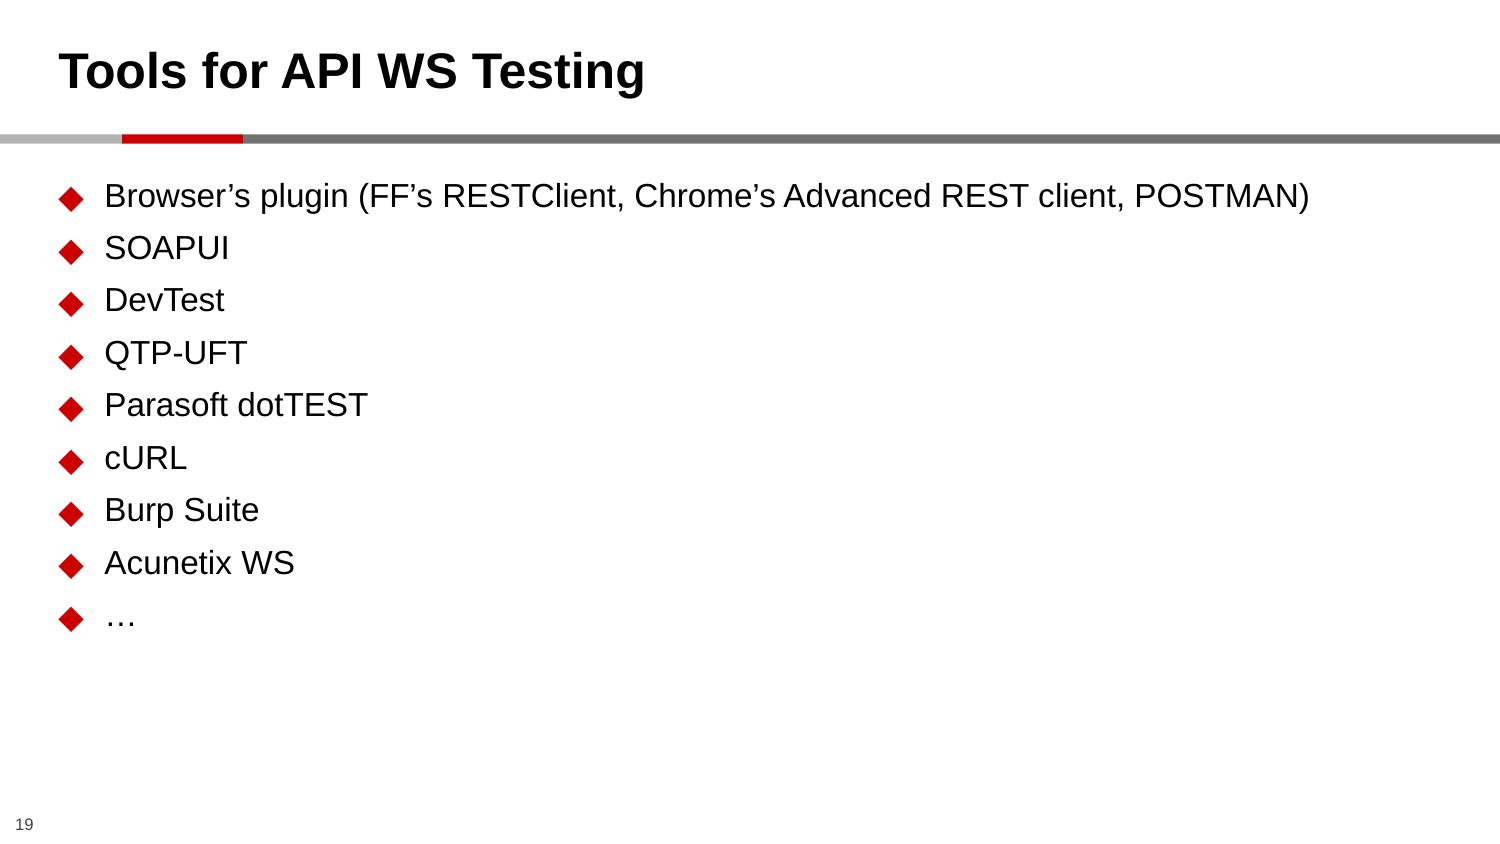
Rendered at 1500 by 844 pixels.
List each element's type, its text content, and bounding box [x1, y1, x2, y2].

list Browser’s plugin (FF’s RESTClient, Chrome’s Advanced REST client, POSTMAN) SOAPUI DevTest QTP-UFT Parasoft dotTEST cURL Burp Suite Acunetix WS … [43, 158, 1450, 664]
title Tools for API WS Testing [43, 8, 1200, 129]
